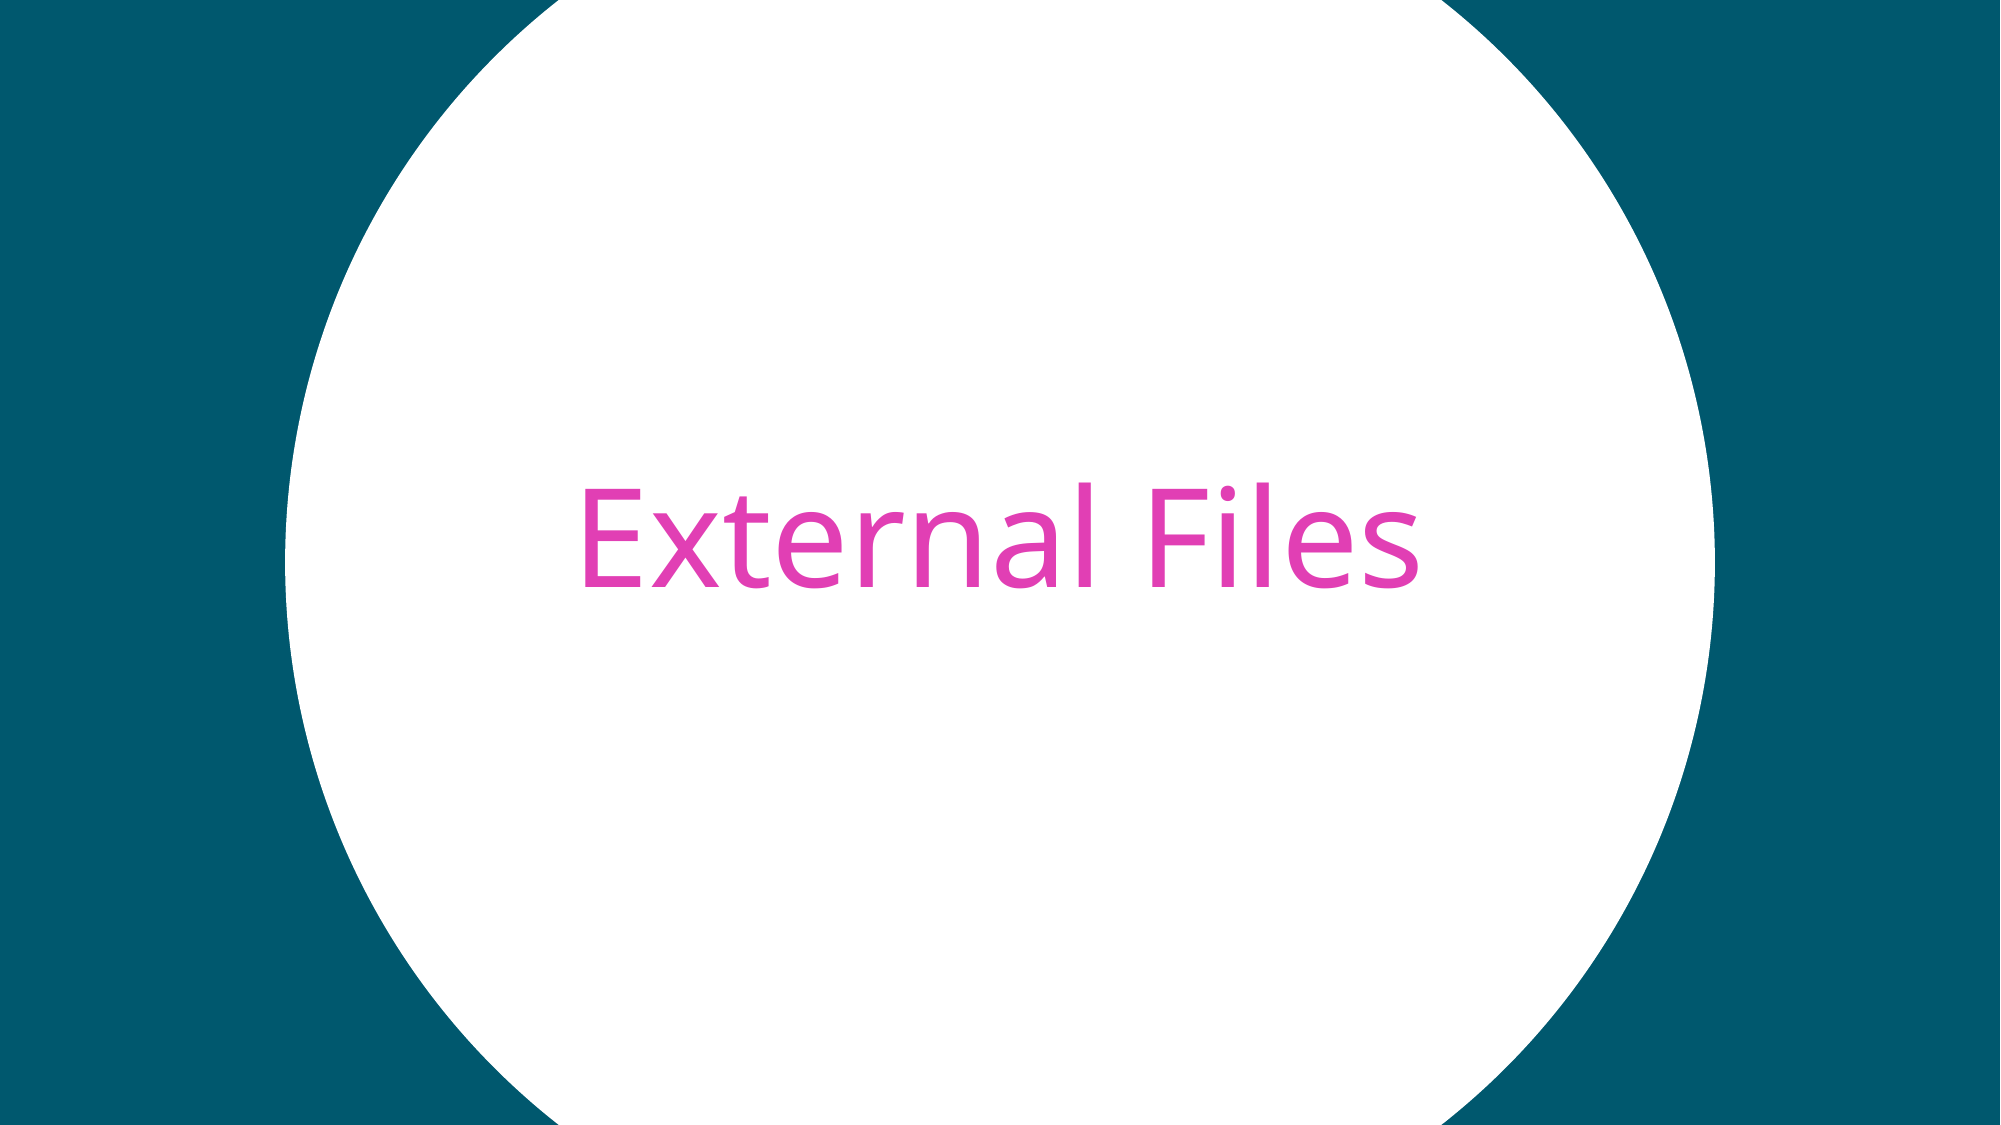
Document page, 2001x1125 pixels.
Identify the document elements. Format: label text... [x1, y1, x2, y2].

title External Files [356, 223, 1642, 851]
